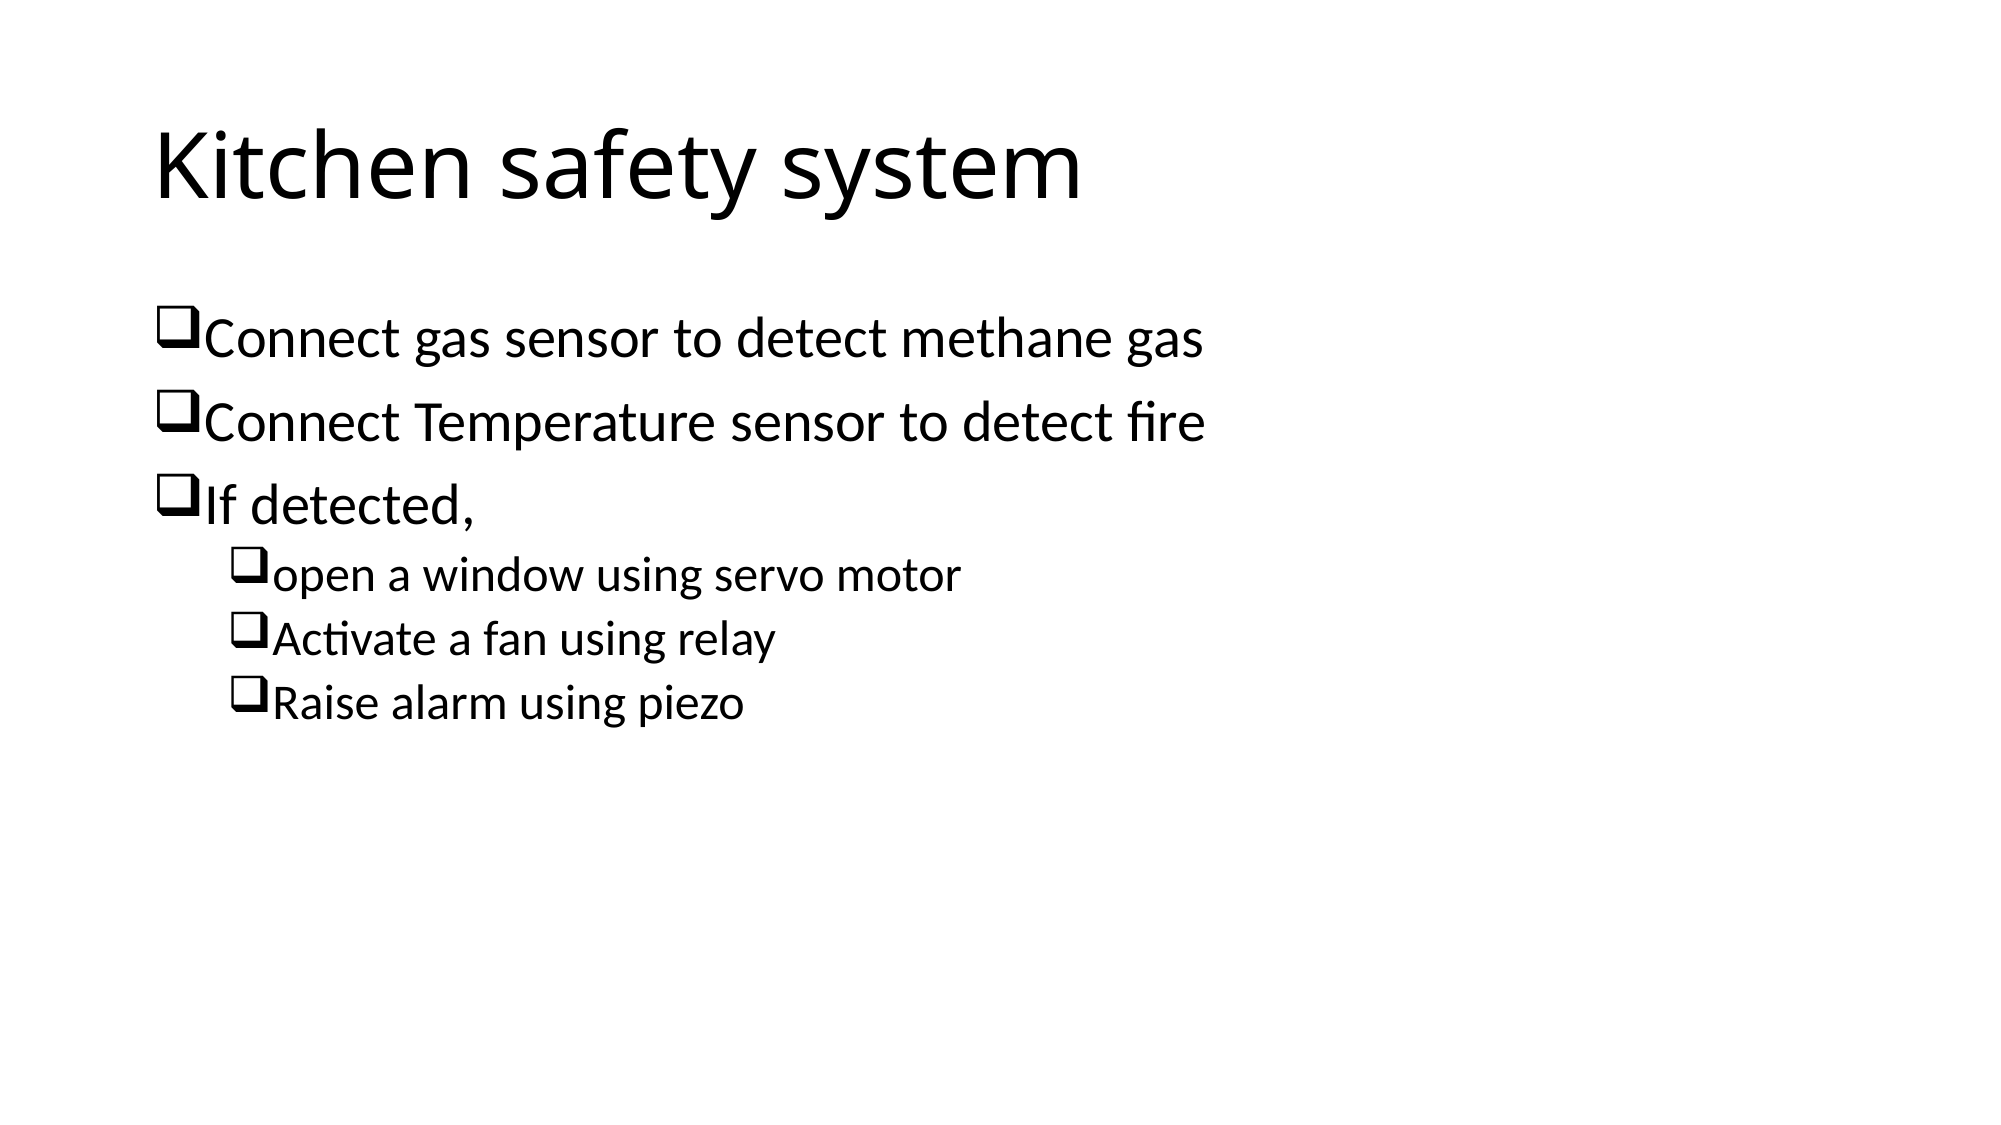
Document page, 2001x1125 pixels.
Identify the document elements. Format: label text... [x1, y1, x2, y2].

title Kitchen safety system [137, 59, 1863, 278]
list Connect gas sensor to detect methane gas Connect Temperature sensor to detect fire If detected, open a window using servo motor Activate a fan using relay Raise alarm using piezo [137, 299, 1863, 1014]
